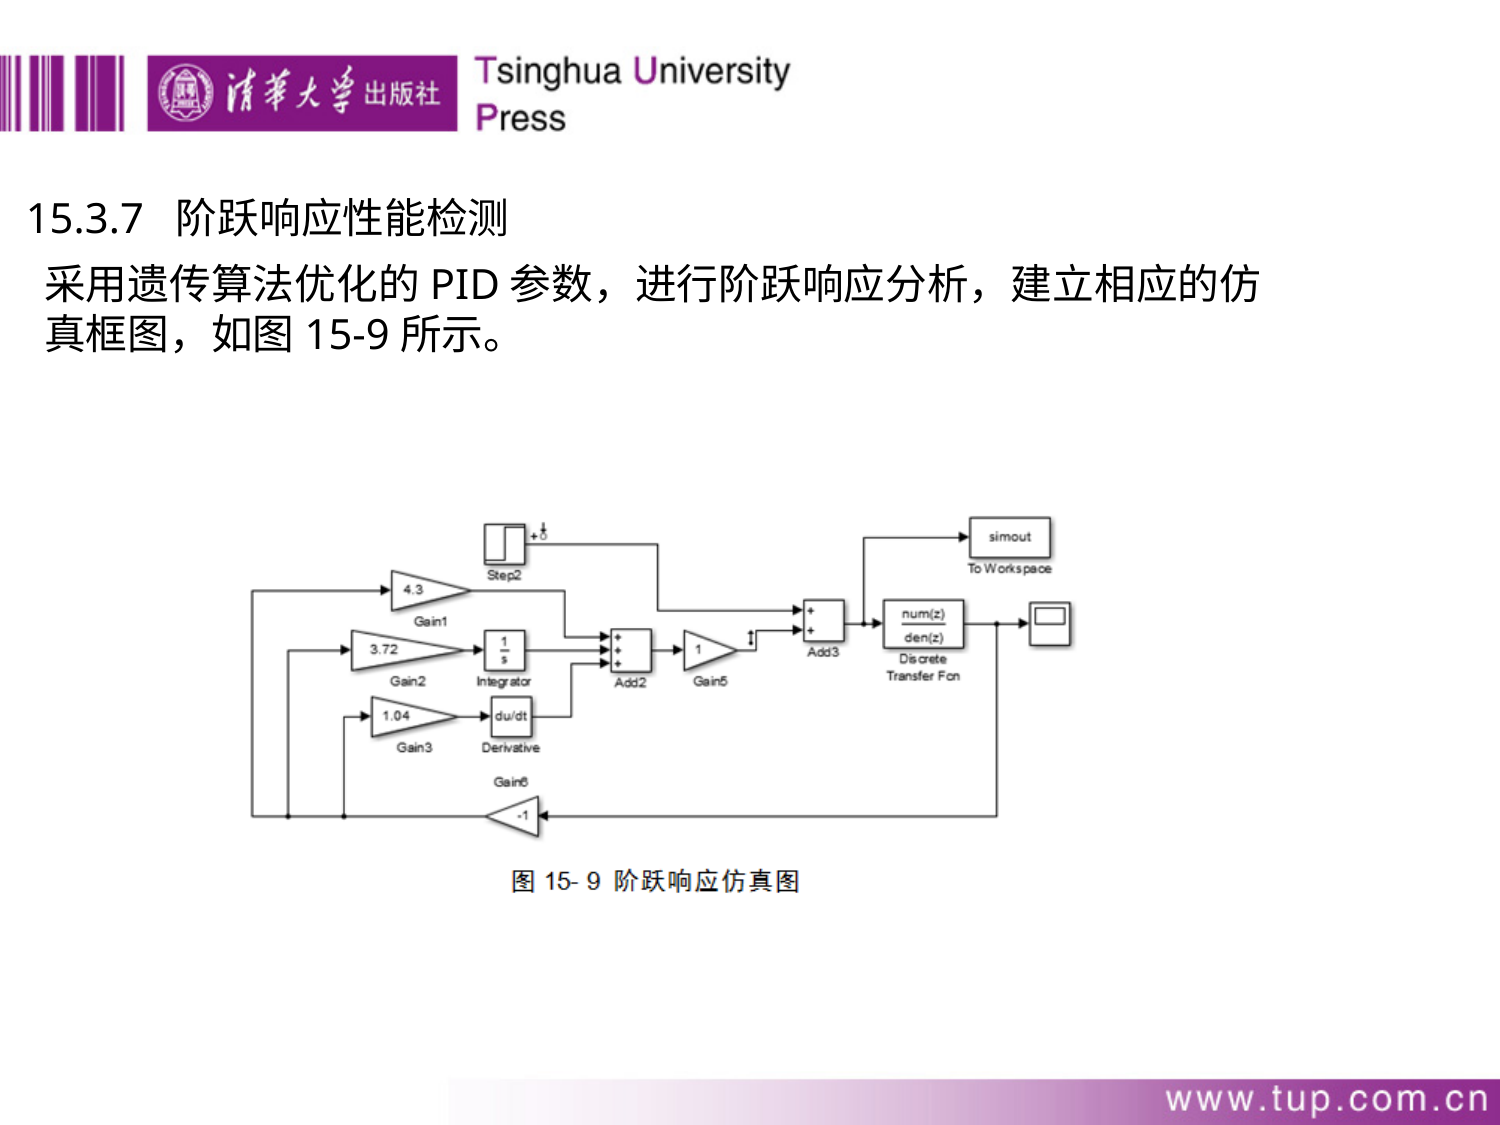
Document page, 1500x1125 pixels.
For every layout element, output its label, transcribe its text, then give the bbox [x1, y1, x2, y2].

picture [0, 1059, 1500, 1125]
text_box 采用遗传算法优化的PID参数，进行阶跃响应分析，建立相应的仿真框图，如图15-9所示。 [29, 250, 1294, 365]
picture [0, 34, 1500, 149]
text_box 15.3.7 阶跃响应性能检测 [11, 184, 525, 250]
picture [239, 491, 1084, 900]
